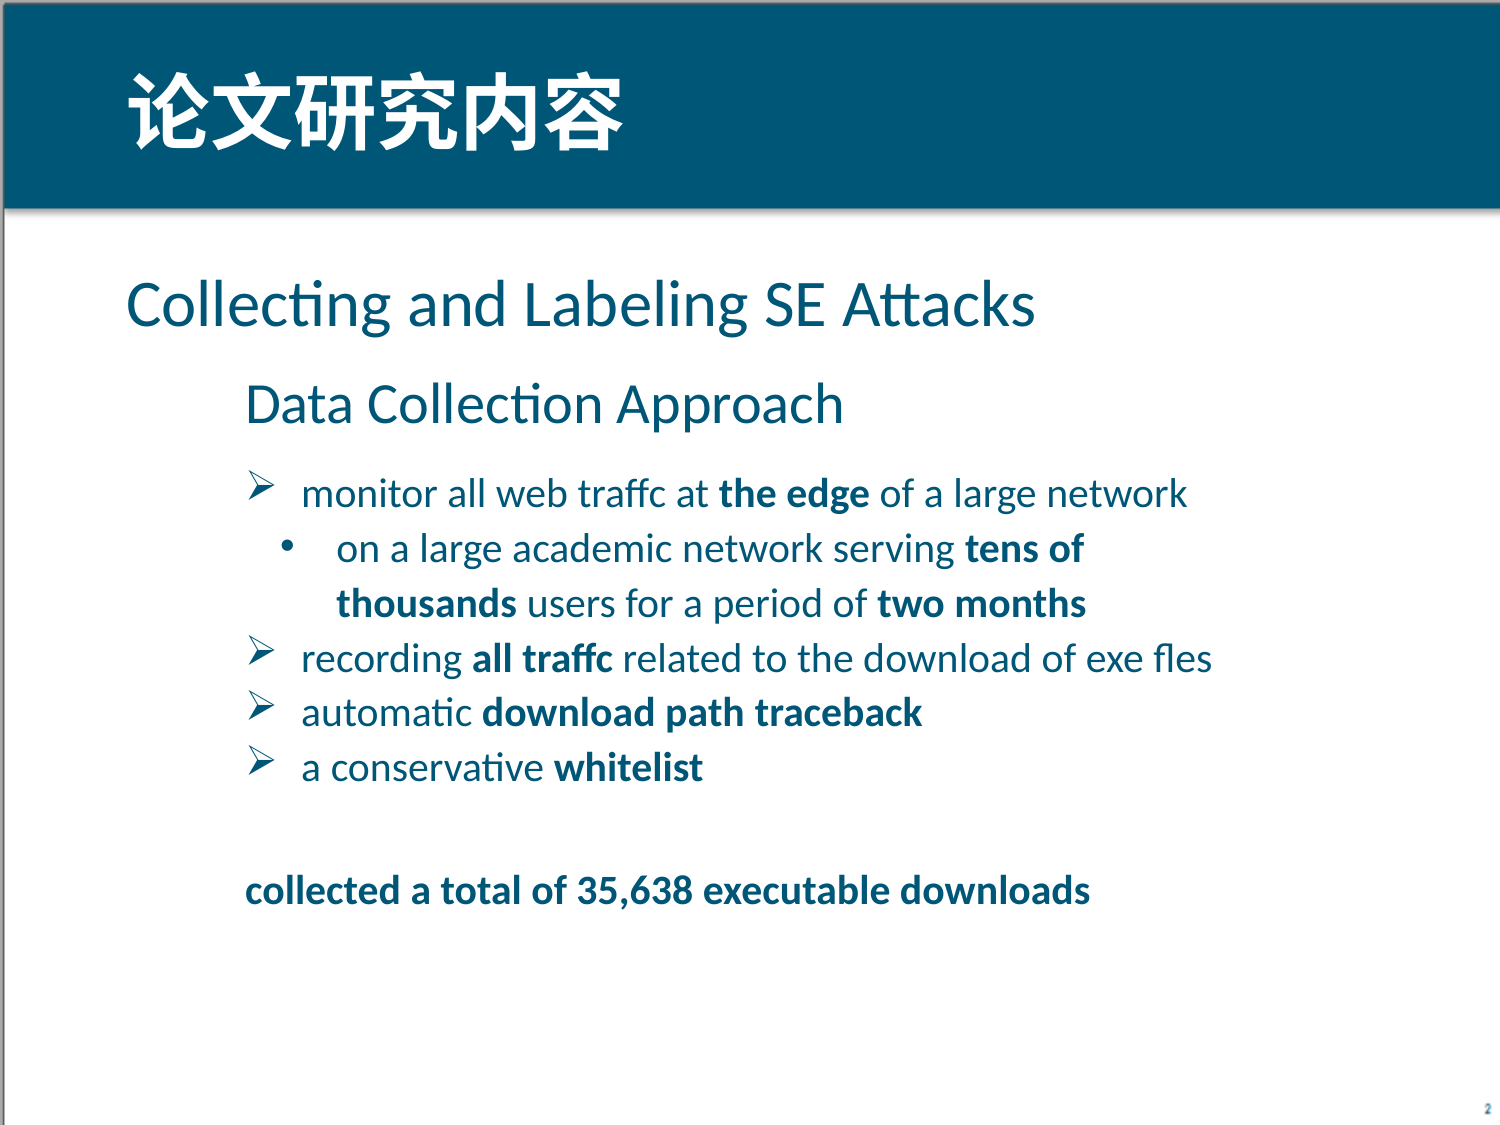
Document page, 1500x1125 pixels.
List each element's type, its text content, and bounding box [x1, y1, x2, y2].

text_box Data Collection Approach monitor all web traffc at the edge of a large network on a large academic network serving tens of thousands users for a period of two months recording all traffc related to the download of exe fles automatic download path traceback a conservative whitelist [230, 358, 1270, 798]
text_box collected a total of 35,638 executable downloads [230, 850, 1160, 920]
text_box Collecting and Labeling SE Attacks [111, 252, 1053, 348]
text_box 论文研究内容 [112, 52, 642, 168]
picture [0, 0, 1500, 1125]
